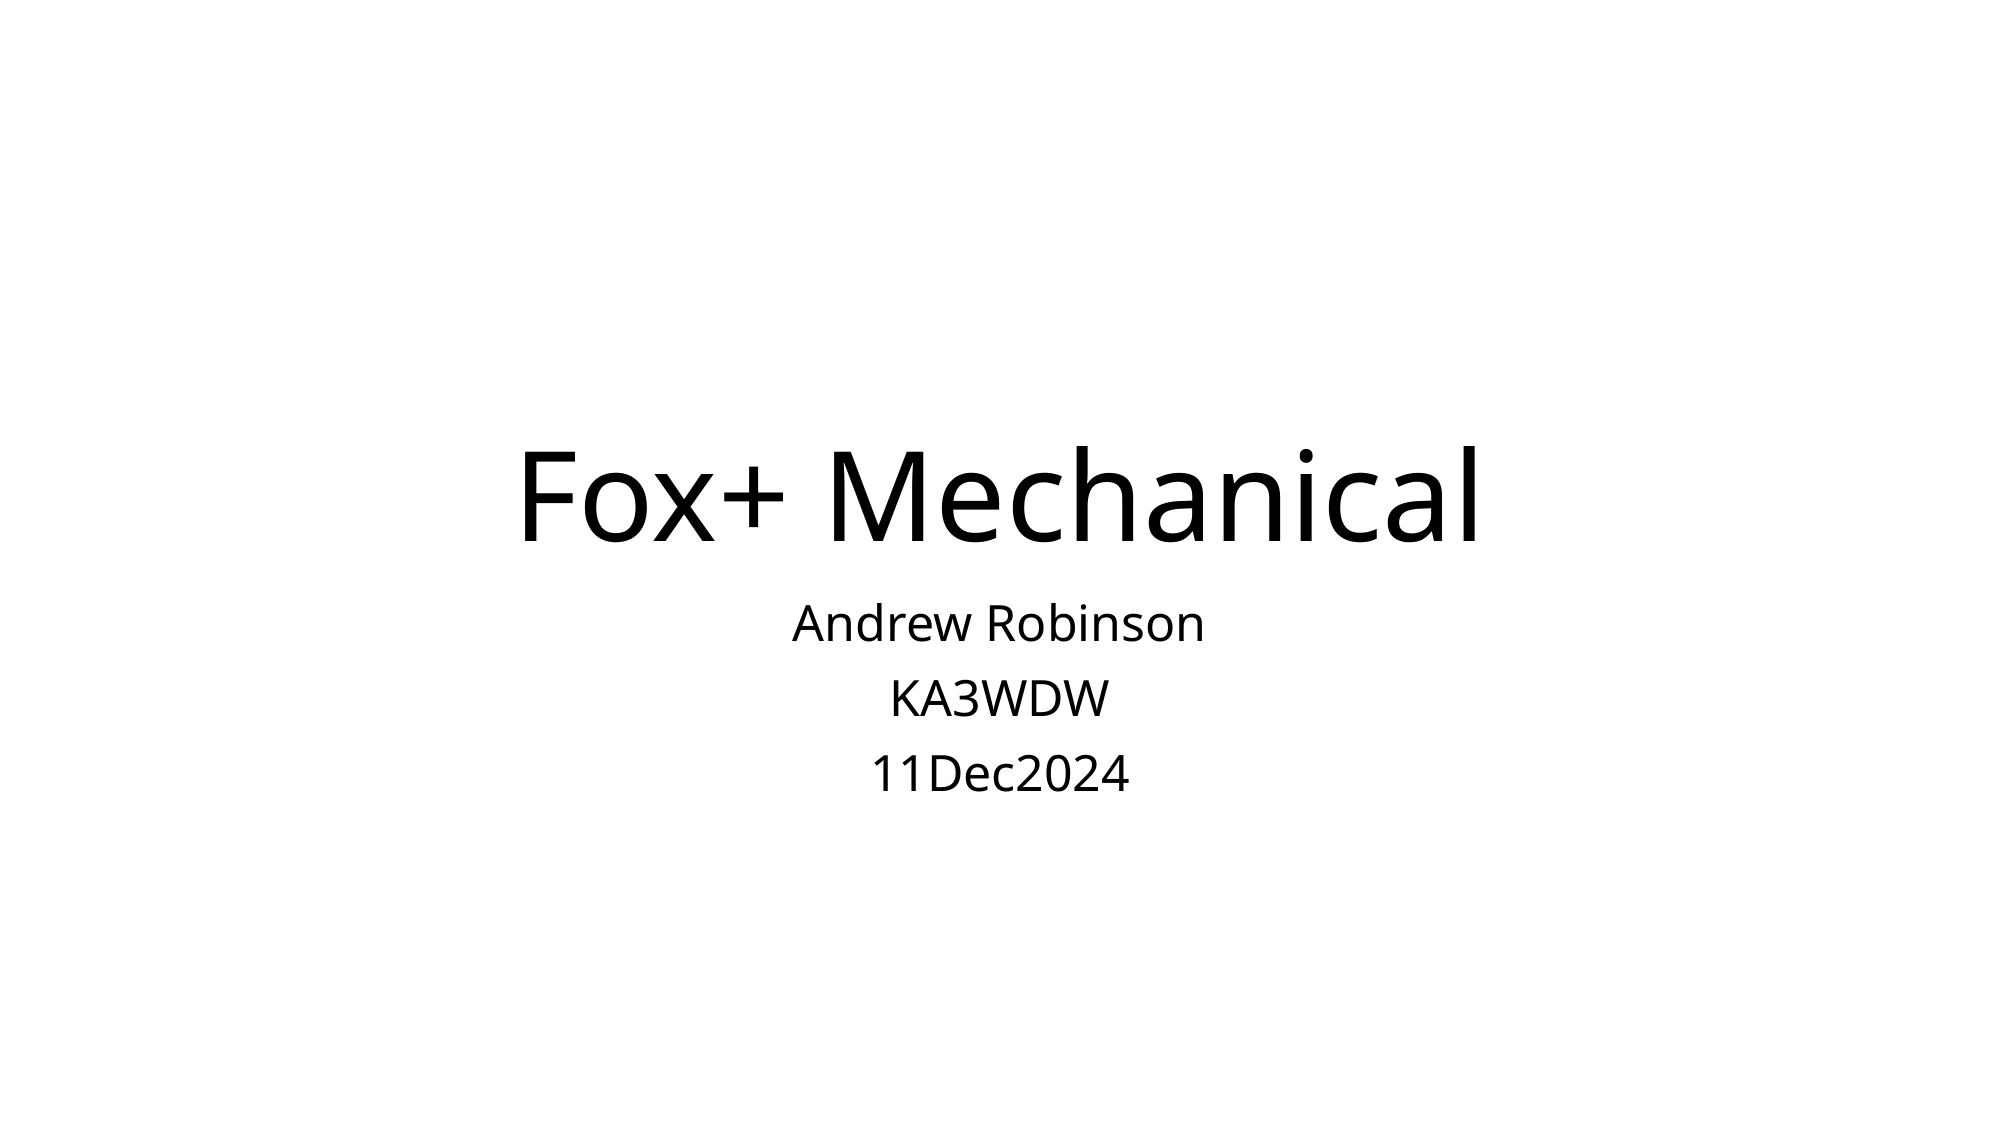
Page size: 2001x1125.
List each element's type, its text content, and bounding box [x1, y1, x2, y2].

subtitle Andrew Robinson KA3WDW 11Dec2024 [249, 590, 1750, 863]
title Fox+ Mechanical [249, 184, 1750, 576]
